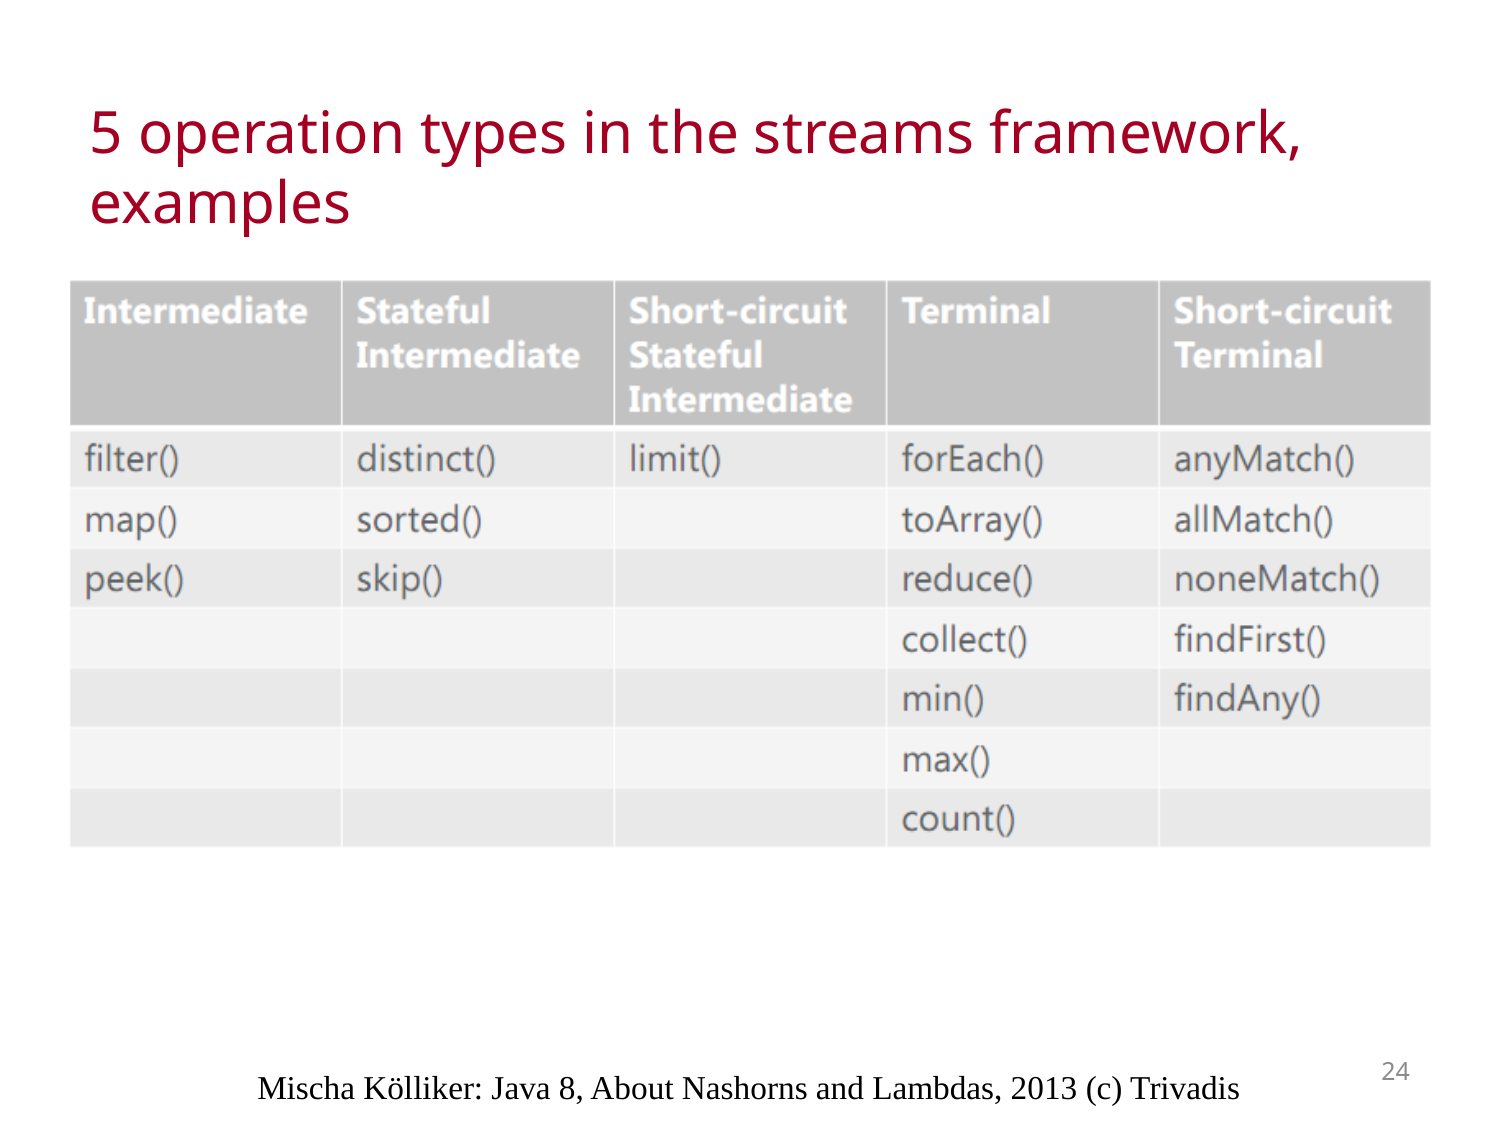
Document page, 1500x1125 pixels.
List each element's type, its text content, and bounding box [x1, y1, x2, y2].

picture [64, 271, 1436, 854]
slide_number 24 [1074, 1042, 1425, 1103]
text_box Mischa Kölliker: Java 8, About Nashorns and Lambdas, 2013 (c) Trivadis [242, 1058, 1257, 1114]
text_box 5 operation types in the streams framework, examples [74, 87, 1413, 243]
